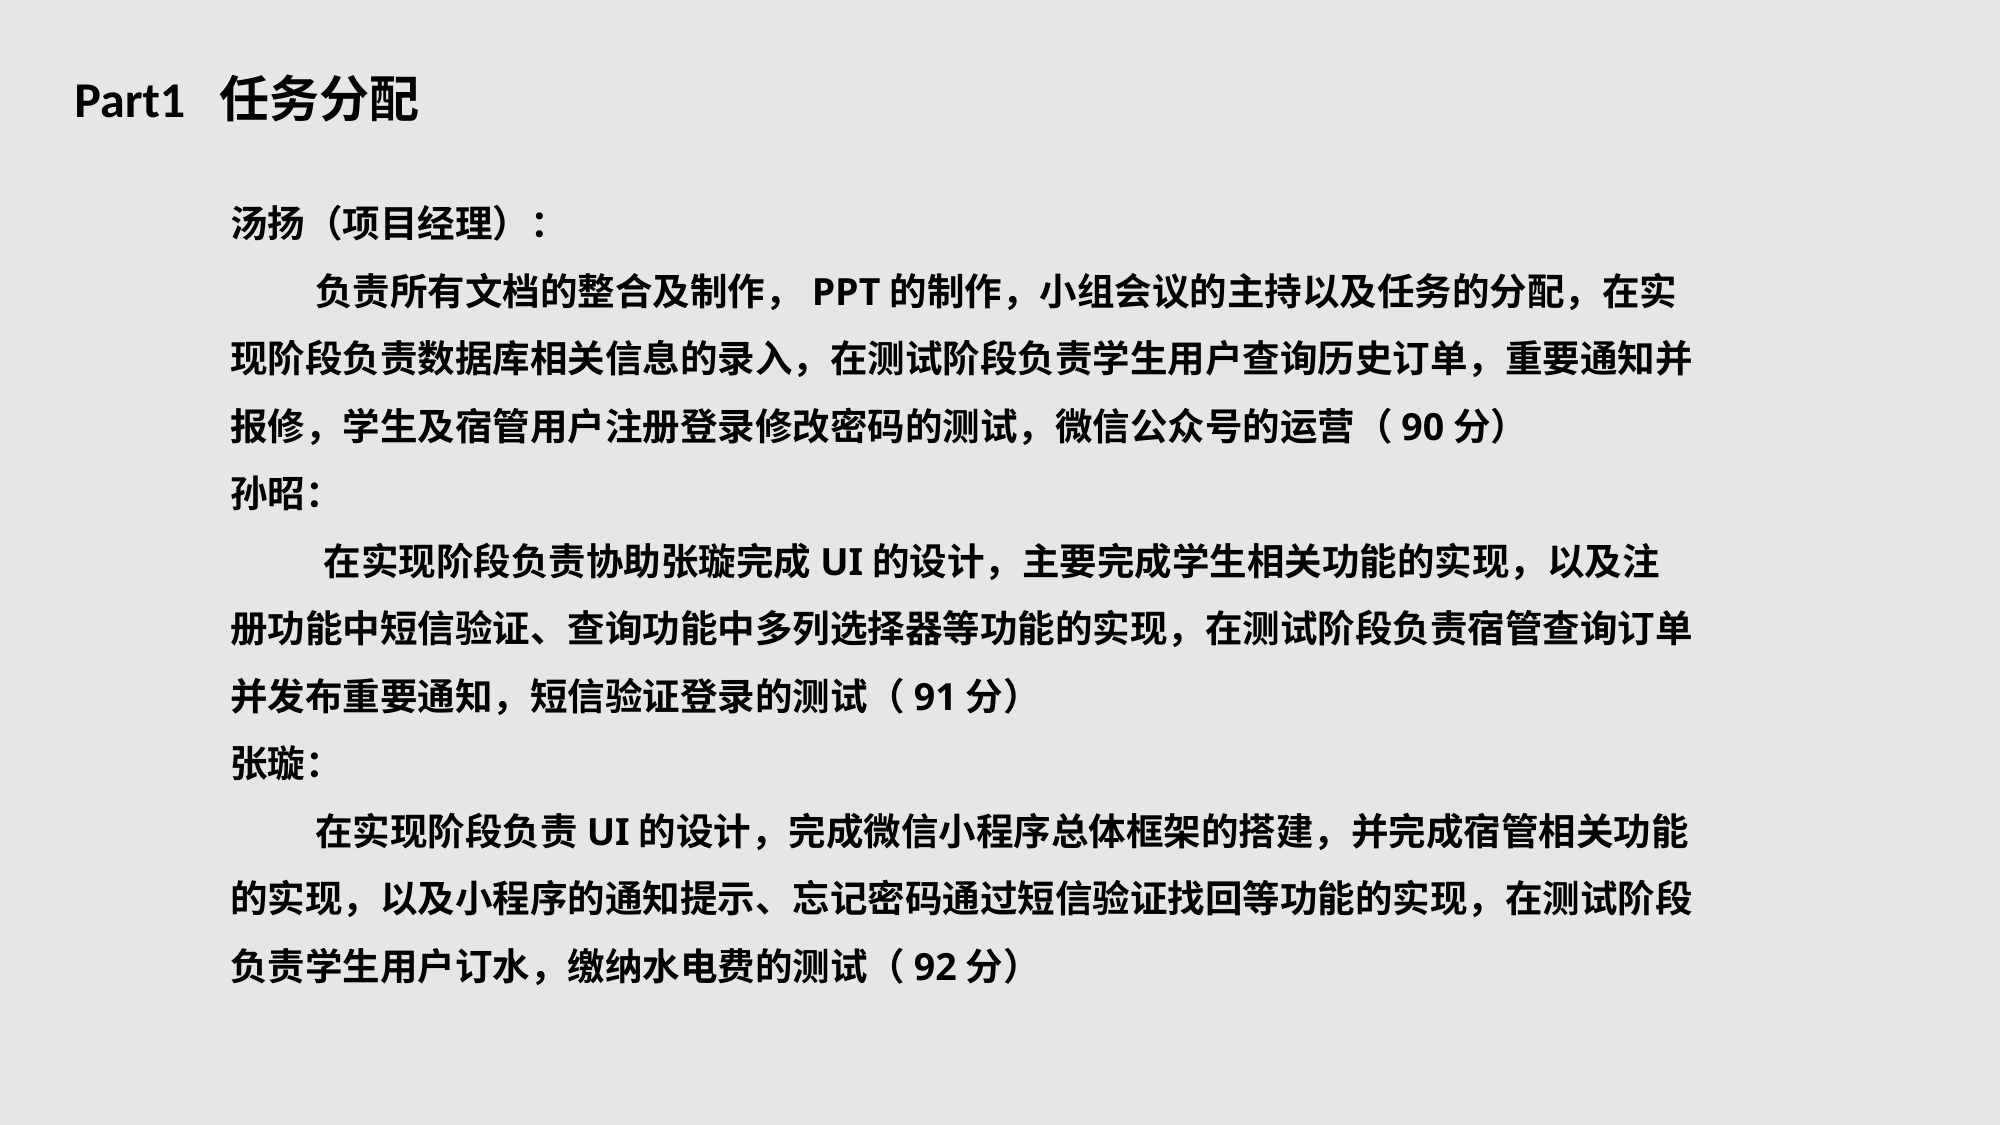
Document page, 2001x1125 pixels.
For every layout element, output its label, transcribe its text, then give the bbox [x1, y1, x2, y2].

text_box 汤扬（项目经理）： 负责所有文档的整合及制作，PPT的制作，小组会议的主持以及任务的分配，在实现阶段负责数据库相关信息的录入，在测试阶段负责学生用户查询历史订单，重要通知并报修，学生及宿管用户注册登录修改密码的测试，微信公众号的运营（90分） 孙昭： 在实现阶段负责协助张璇完成UI的设计，主要完成学生相关功能的实现，以及注册功能中短信验证、查询功能中多列选择器等功能的实现，在测试阶段负责宿管查询订单并发布重要通知，短信验证登录的测试（91分） 张璇： 在实现阶段负责UI的设计，完成微信小程序总体框架的搭建，并完成宿管相关功能的实现，以及小程序的通知提示、忘记密码通过短信验证找回等功能的实现，在测试阶段负责学生用户订水，缴纳水电费的测试（92分） [215, 170, 1711, 995]
text_box Part1 任务分配 [59, 59, 461, 135]
